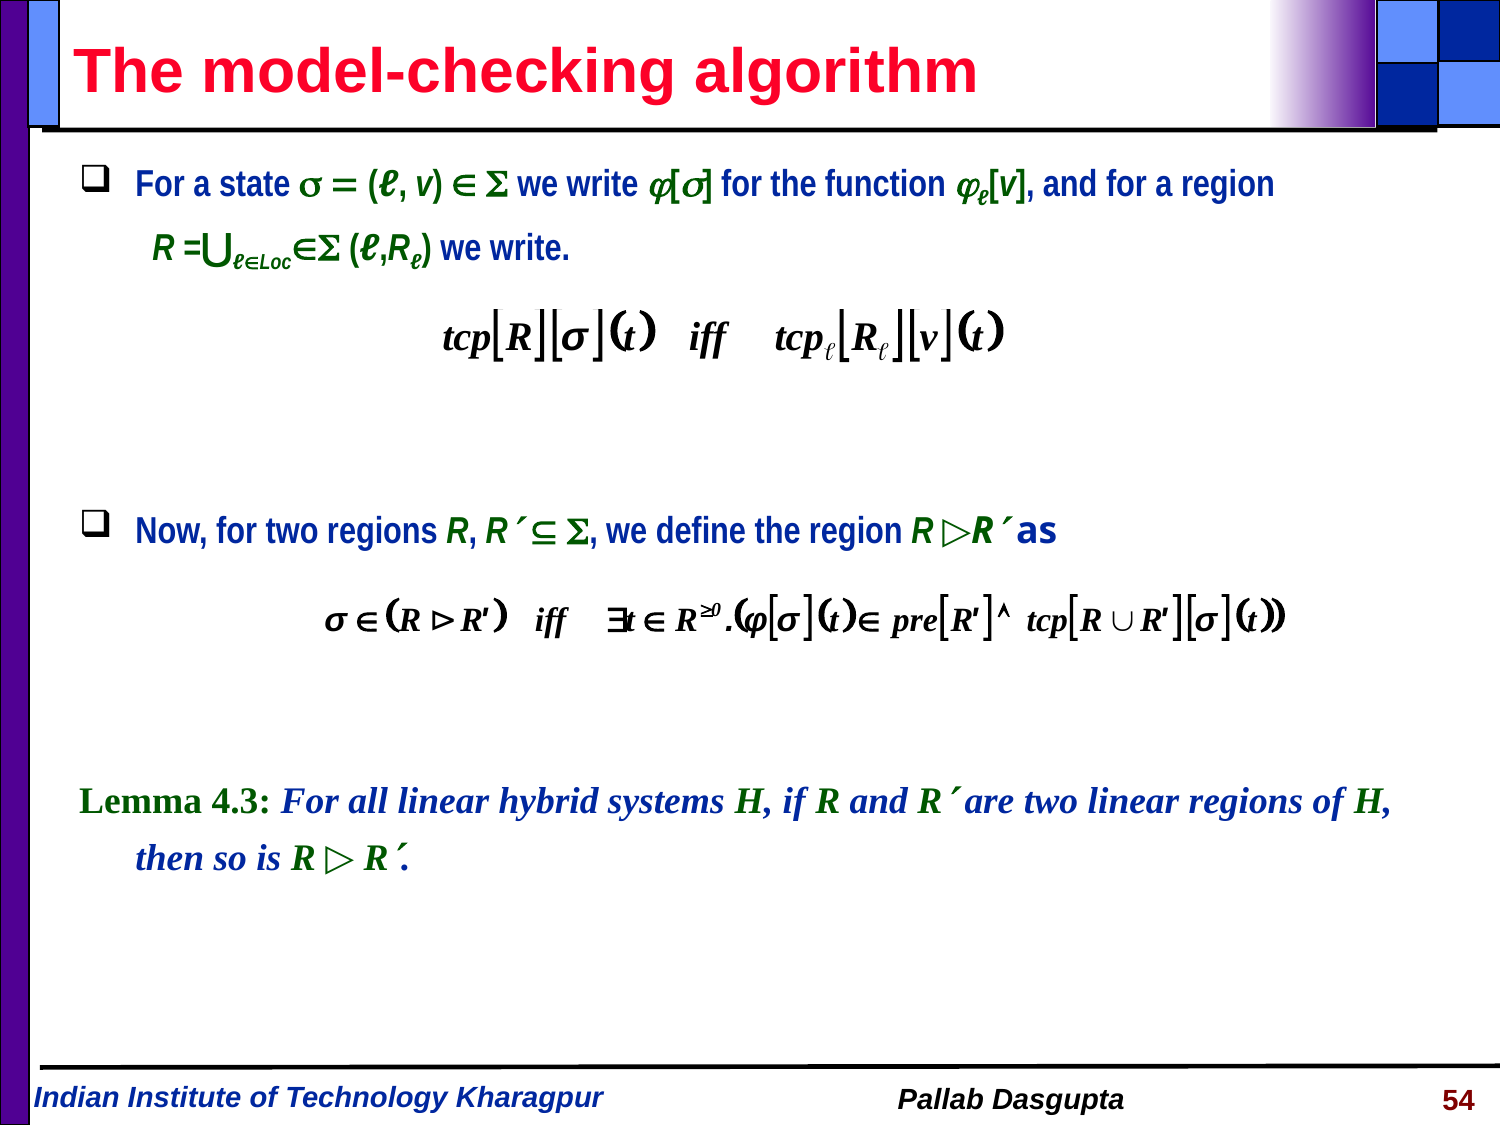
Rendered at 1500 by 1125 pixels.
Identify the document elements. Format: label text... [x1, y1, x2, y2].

slide_number 54 [1227, 1073, 1491, 1125]
title The model-checking algorithm [58, 21, 1296, 114]
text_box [320, 594, 1287, 652]
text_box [435, 309, 1006, 372]
list For a state   (ℓ, v)   we write [] for the function ℓ[v], and for a region R =⋃ℓLoc (ℓ,Rℓ) we write. Now, for two regions R, R  , we define the region R ▷R as Lemma 4.3: For all linear hybrid systems H, if R and R are two linear regions of H, then so is R ▷ R. [63, 137, 1439, 1100]
